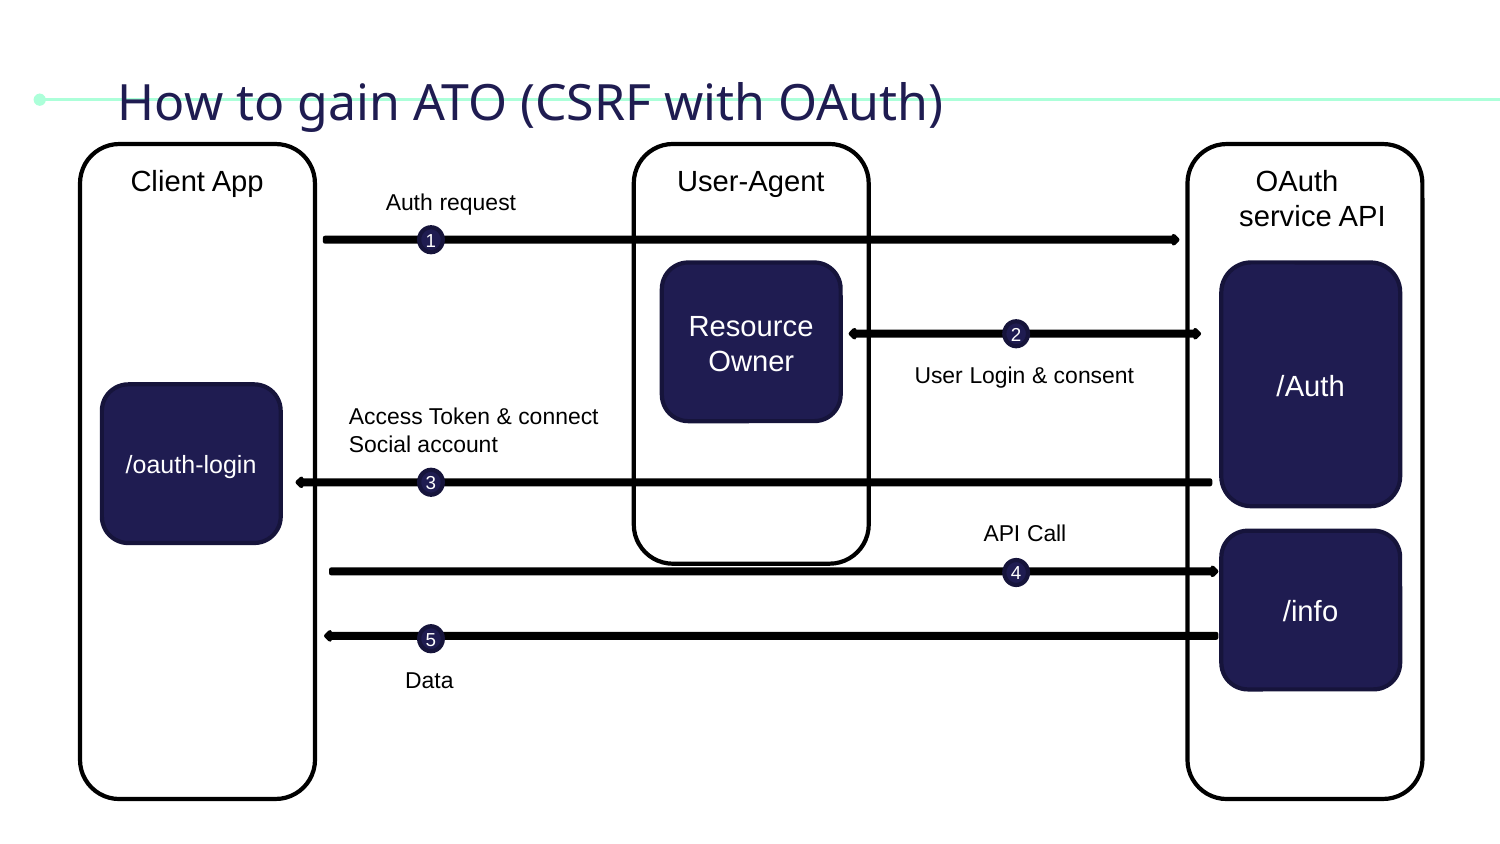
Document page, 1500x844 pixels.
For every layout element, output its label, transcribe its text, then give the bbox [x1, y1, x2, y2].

text_box [1185, 141, 1425, 802]
text_box 5 [417, 624, 445, 654]
text_box Data [390, 658, 641, 701]
text_box [445, 478, 1213, 487]
text_box [631, 141, 871, 235]
text_box API Call [968, 510, 1219, 553]
text_box User Login & consent [899, 352, 1150, 396]
text_box [444, 631, 1219, 640]
text_box [295, 476, 417, 489]
text_box [329, 567, 1002, 576]
text_box 3 [417, 467, 445, 497]
text_box [322, 235, 417, 244]
text_box [848, 328, 1002, 340]
text_box [631, 487, 871, 566]
text_box OAuth service API [1224, 155, 1450, 240]
text_box 2 [1002, 319, 1031, 349]
text_box [445, 234, 1180, 246]
text_box [631, 244, 871, 478]
text_box 1 [417, 225, 445, 255]
text_box [1030, 328, 1202, 340]
text_box Client App [115, 155, 279, 205]
text_box [1030, 565, 1219, 578]
text_box /info [1219, 528, 1403, 692]
text_box Access Token & connect Social account [334, 394, 615, 464]
text_box /oauth-login [99, 382, 283, 546]
text_box User-Agent [662, 155, 841, 205]
title How to gain ATO (CSRF with OAuth) [102, 55, 1199, 144]
text_box [324, 630, 418, 642]
text_box 4 [1002, 557, 1031, 588]
text_box /Auth [1219, 260, 1403, 509]
text_box Resource Owner [659, 260, 843, 424]
text_box [77, 141, 318, 802]
text_box Auth request [371, 180, 543, 223]
